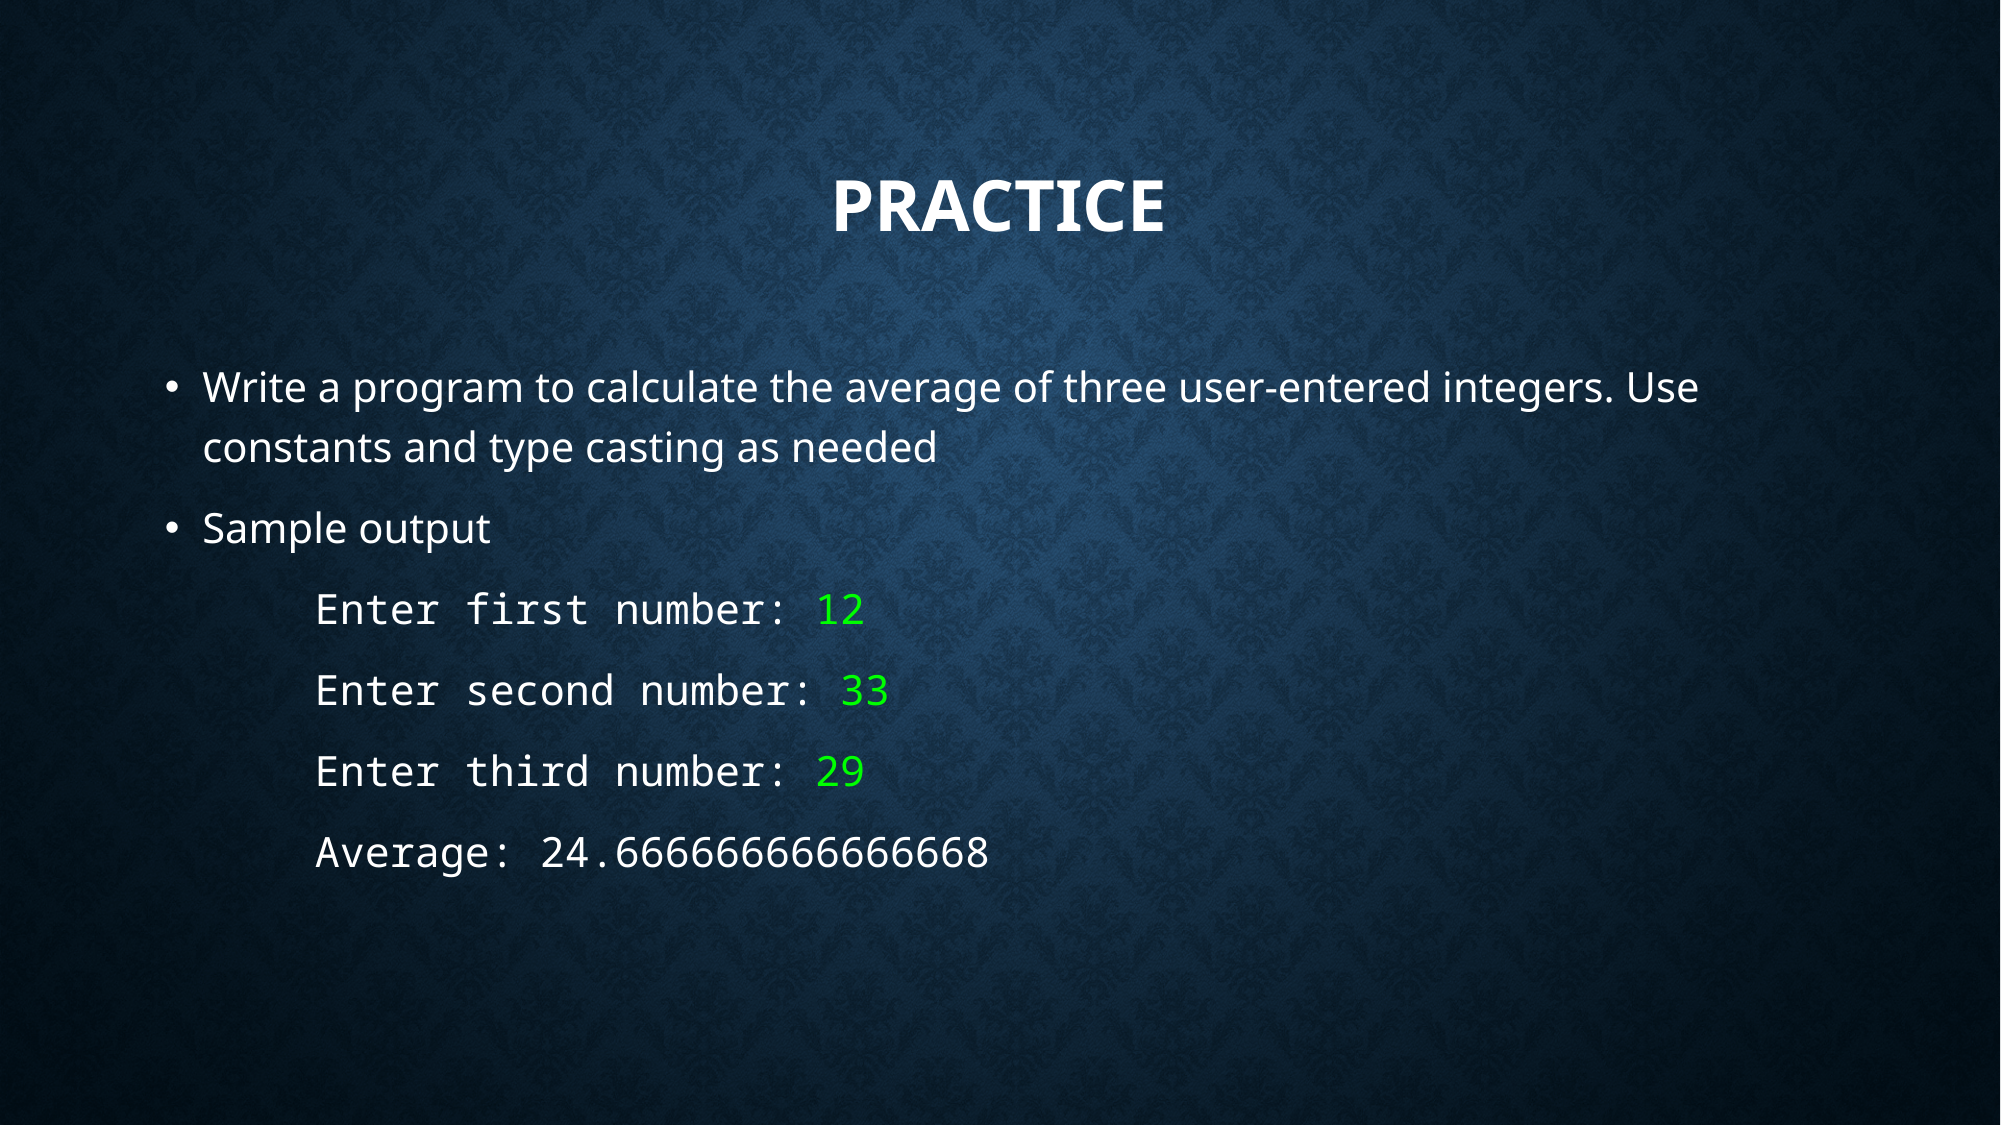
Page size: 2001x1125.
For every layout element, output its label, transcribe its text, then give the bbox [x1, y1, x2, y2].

title Practice [149, 99, 1849, 318]
list Write a program to calculate the average of three user-entered integers. Use constants and type casting as needed Sample output Enter first number: 12 Enter second number: 33 Enter third number: 29 Average: 24.666666666666668 [149, 343, 1849, 950]
